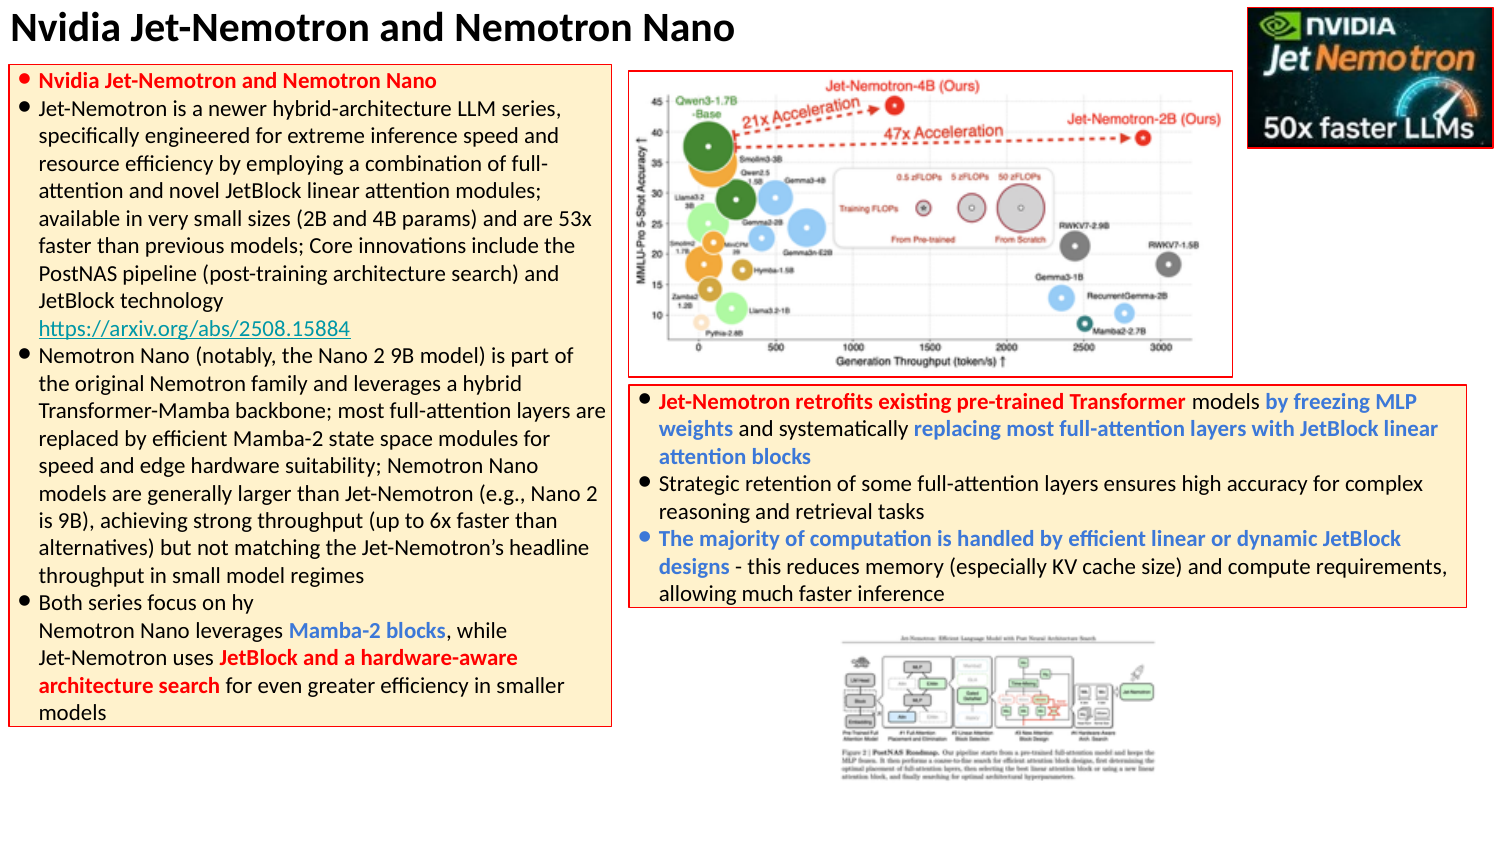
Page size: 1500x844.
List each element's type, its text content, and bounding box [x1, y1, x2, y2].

picture [628, 71, 1232, 377]
text_box Nvidia Jet-Nemotron and Nemotron Nano Jet-Nemotron is a newer hybrid-architecture LLM series, specifically engineered for extreme inference speed and resource efficiency by employing a combination of full-attention and novel JetBlock linear attention modules; available in very small sizes (2B and 4B params) and are 53x faster than previous models; Core innovations include the PostNAS pipeline (post-training architecture search) and JetBlock technology https://arxiv.org/abs/2508.15884 Nemotron Nano (notably, the Nano 2 9B model) is part of the original Nemotron family and leverages a hybrid Transformer-Mamba backbone; most full-attention layers are replaced by efficient Mamba-2 state space modules for speed and edge hardware suitability; Nemotron Nano models are generally larger than Jet-Nemotron (e.g., Nano 2 is 9B), achieving strong throughput (up to 6x faster than alternatives) but not matching the Jet-Nemotron’s headline throughput in small model regimes Both series focus on hy Nemotron Nano leverages Mamba-2 blocks, while Jet-Nemotron uses JetBlock and a hardware-aware architecture search for even greater efficiency in smaller models [8, 64, 612, 727]
text_box Jet-Nemotron retrofits existing pre-trained Transformer models by freezing MLP weights and systematically replacing most full-attention layers with JetBlock linear attention blocks Strategic retention of some full-attention layers ensures high accuracy for complex reasoning and retrieval tasks The majority of computation is handled by efficient linear or dynamic JetBlock designs - this reduces memory (especially KV cache size) and compute requirements, allowing much faster inference [629, 384, 1467, 608]
text_box Nvidia Jet-Nemotron and Nemotron Nano [8, 0, 743, 52]
picture [837, 631, 1159, 784]
picture [1248, 8, 1493, 148]
